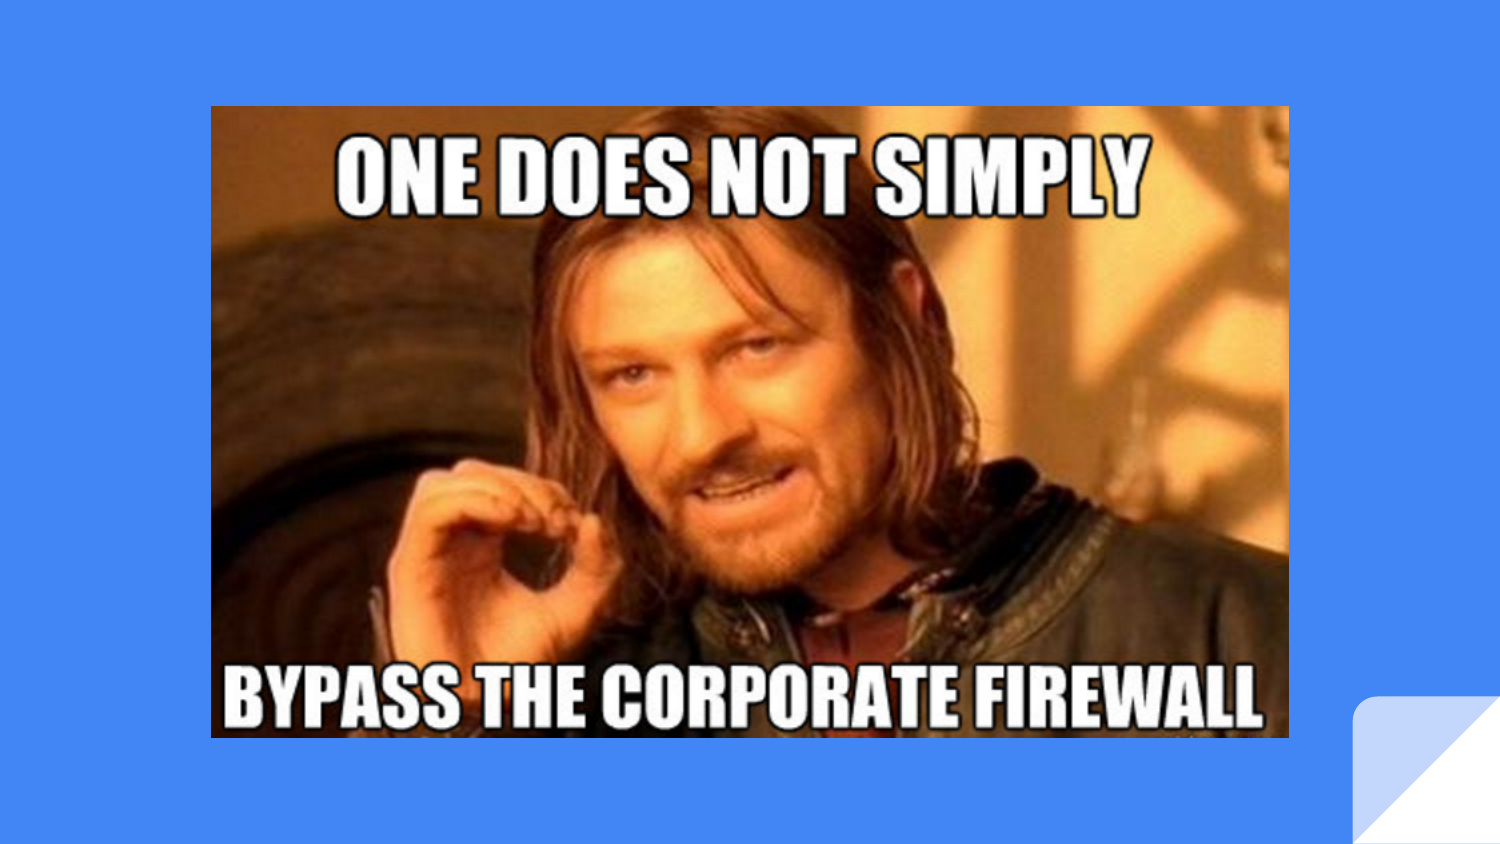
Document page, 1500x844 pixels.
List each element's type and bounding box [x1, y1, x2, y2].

picture [211, 105, 1289, 738]
